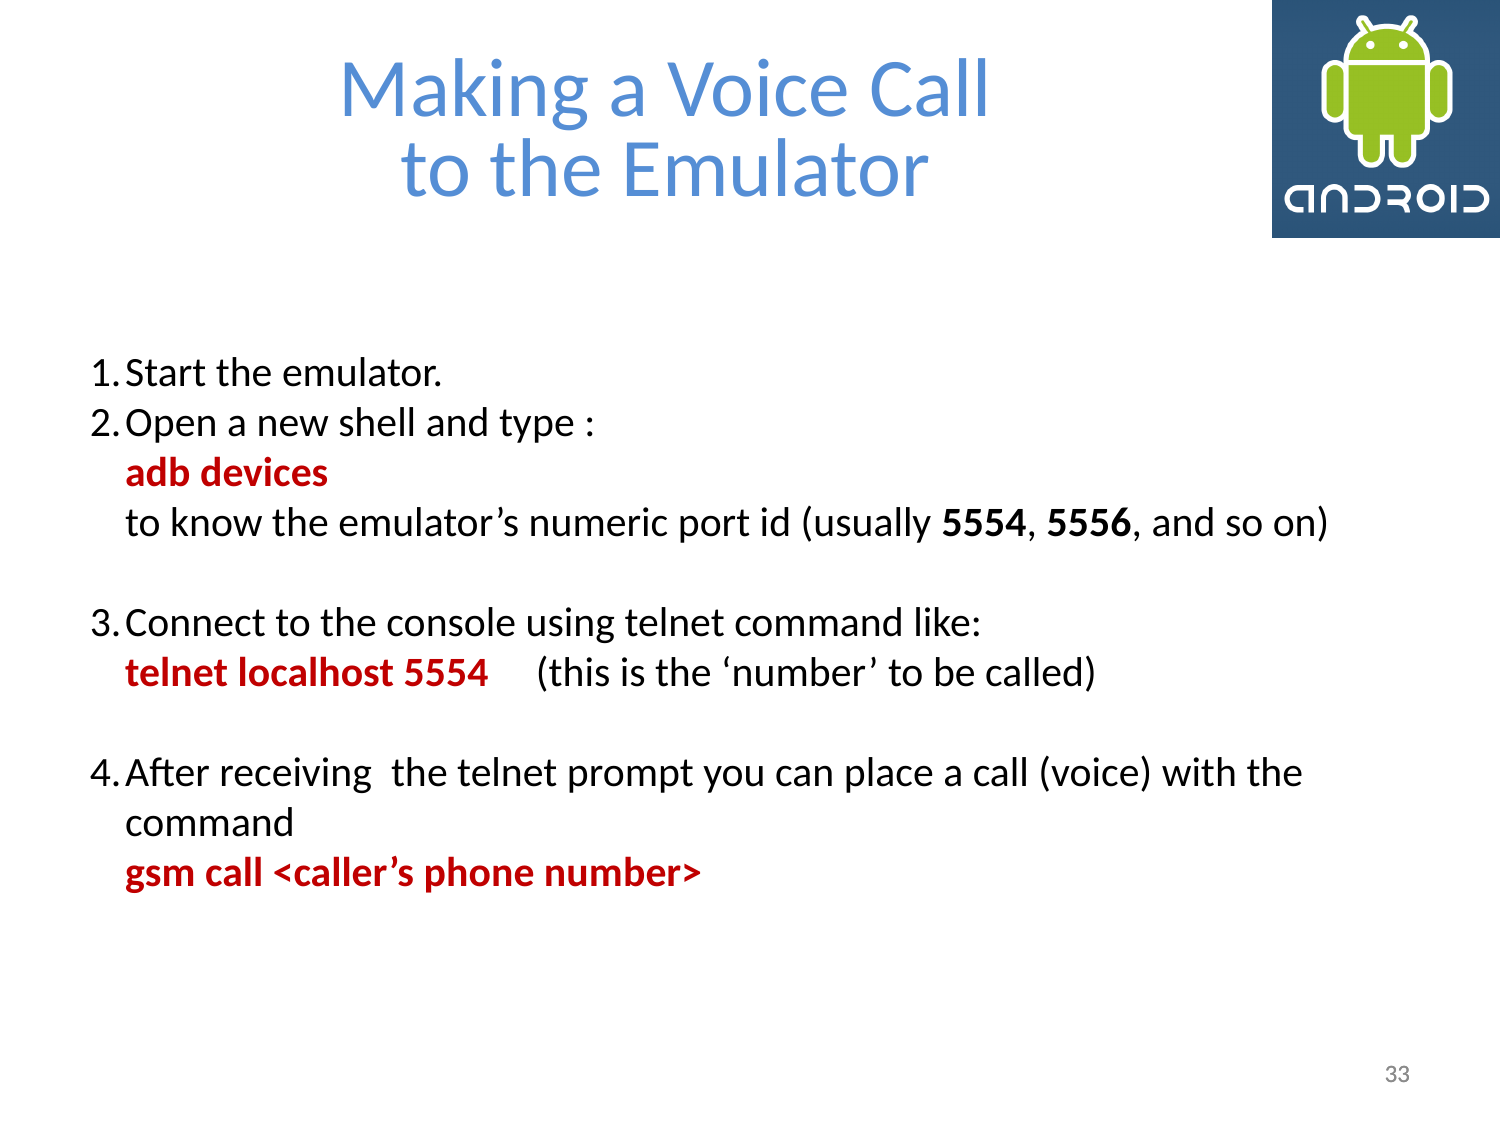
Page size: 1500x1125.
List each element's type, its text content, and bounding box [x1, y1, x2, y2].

text_box 33 [1074, 1042, 1425, 1103]
picture [1271, 0, 1500, 238]
text_box [49, 262, 1400, 1088]
text_box Making a Voice Call to the Emulator [74, 45, 1266, 233]
text_box Start the emulator. Open a new shell and type : adb devices to know the emulator’s numeric port id (usually 5554, 5556, and so on) Connect to the console using telnet command like: telnet localhost 5554 (this is the ‘number’ to be called) After receiving the telnet prompt you can place a call (voice) with the command gsm call <caller’s phone number> [74, 287, 1438, 903]
